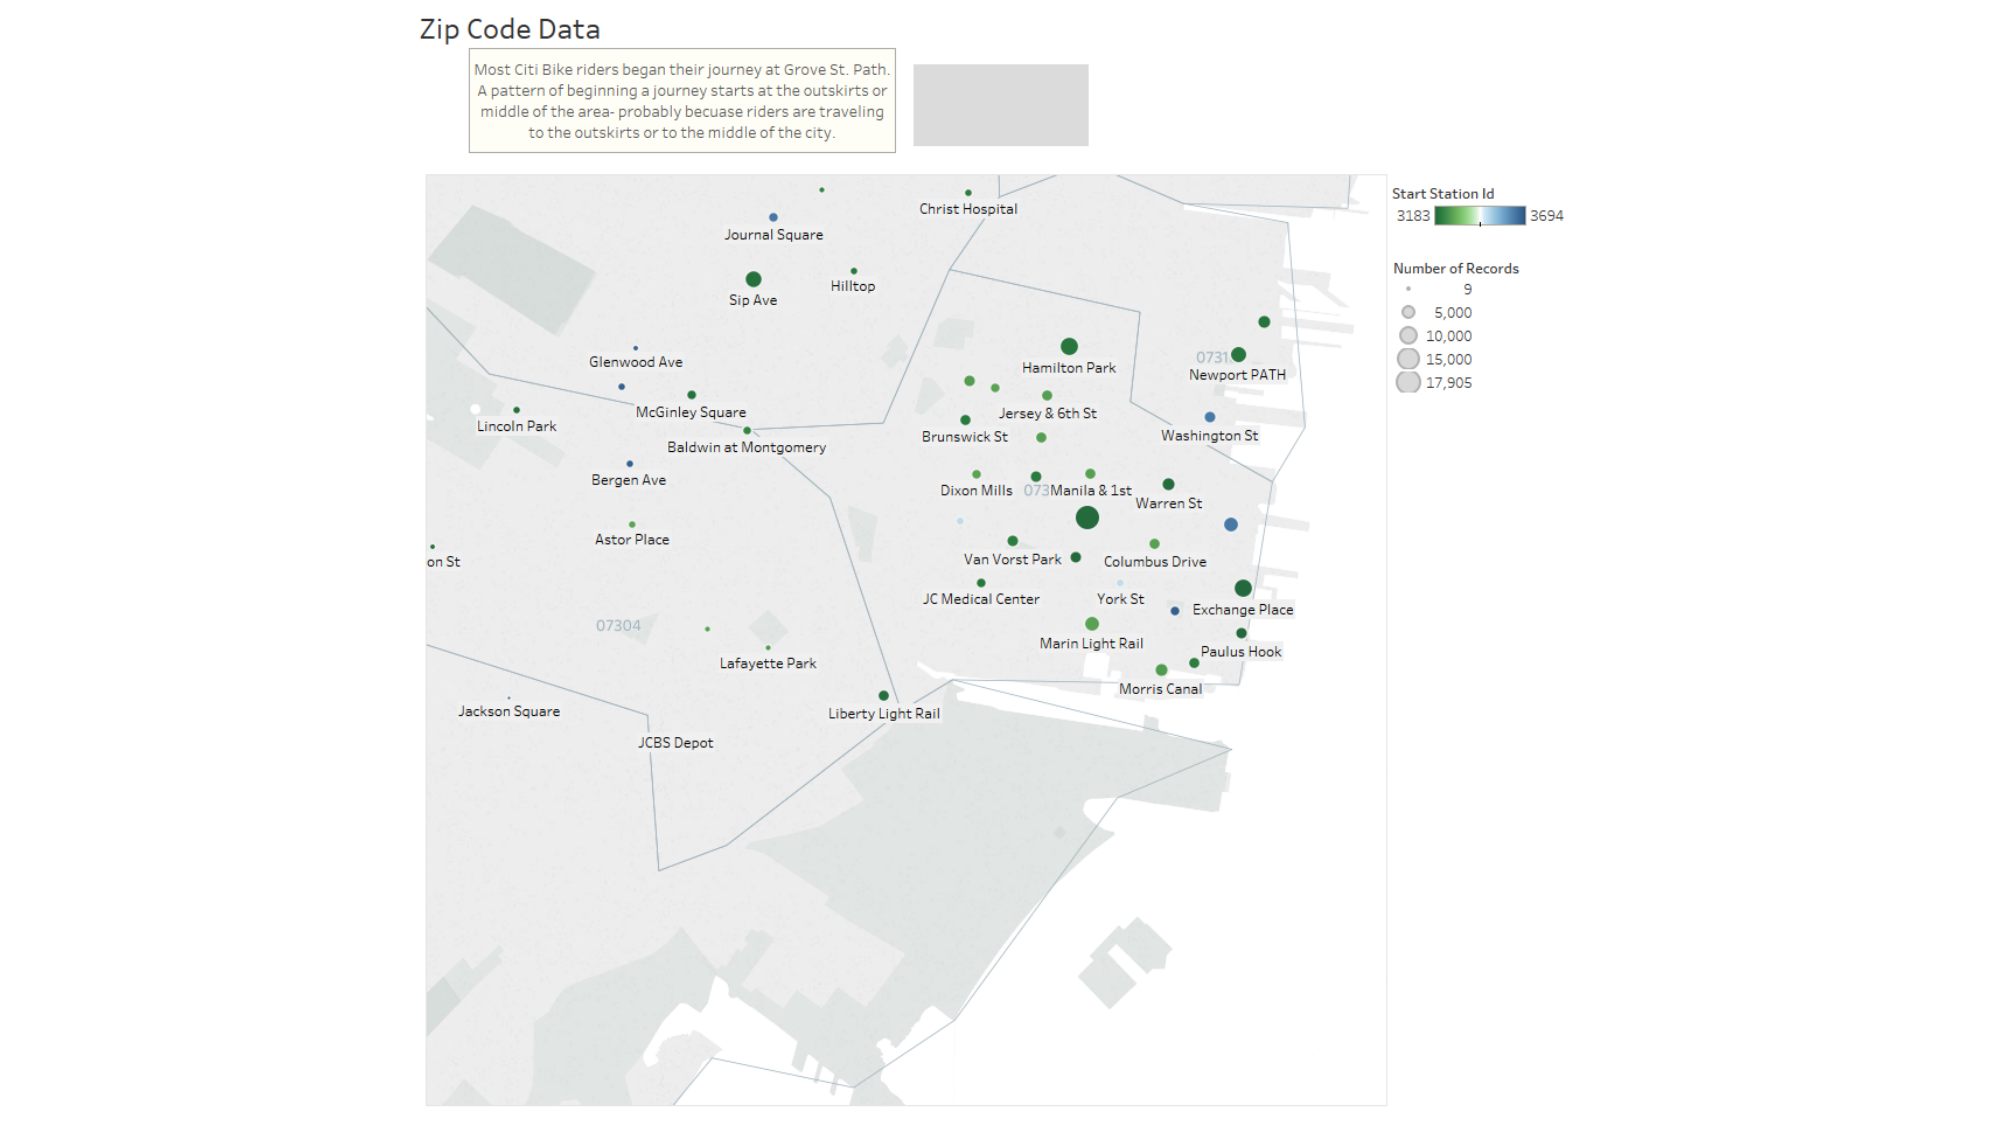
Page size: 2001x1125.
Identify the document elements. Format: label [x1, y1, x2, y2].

picture [407, 0, 1593, 1125]
